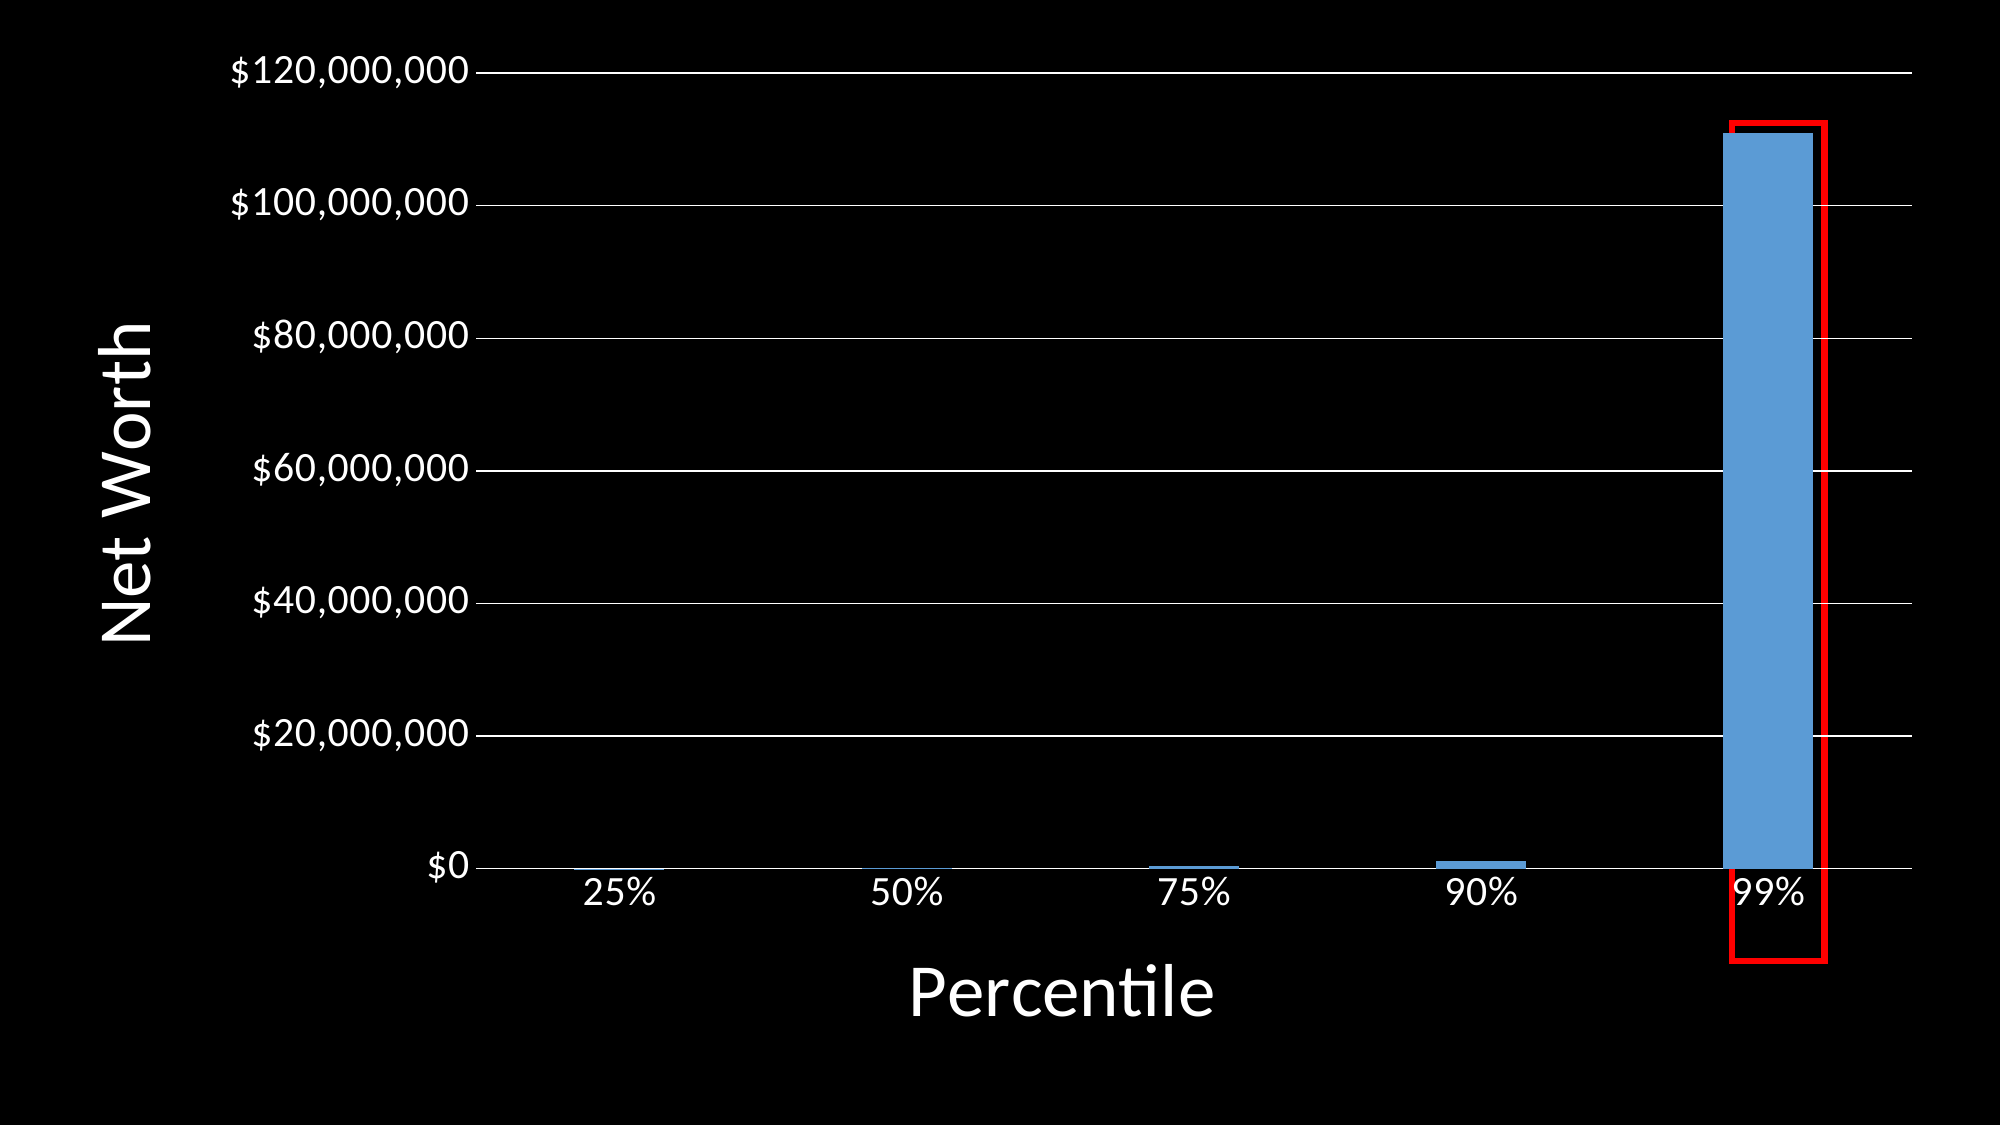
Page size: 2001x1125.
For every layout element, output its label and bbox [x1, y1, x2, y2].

chart [44, 30, 1950, 1083]
